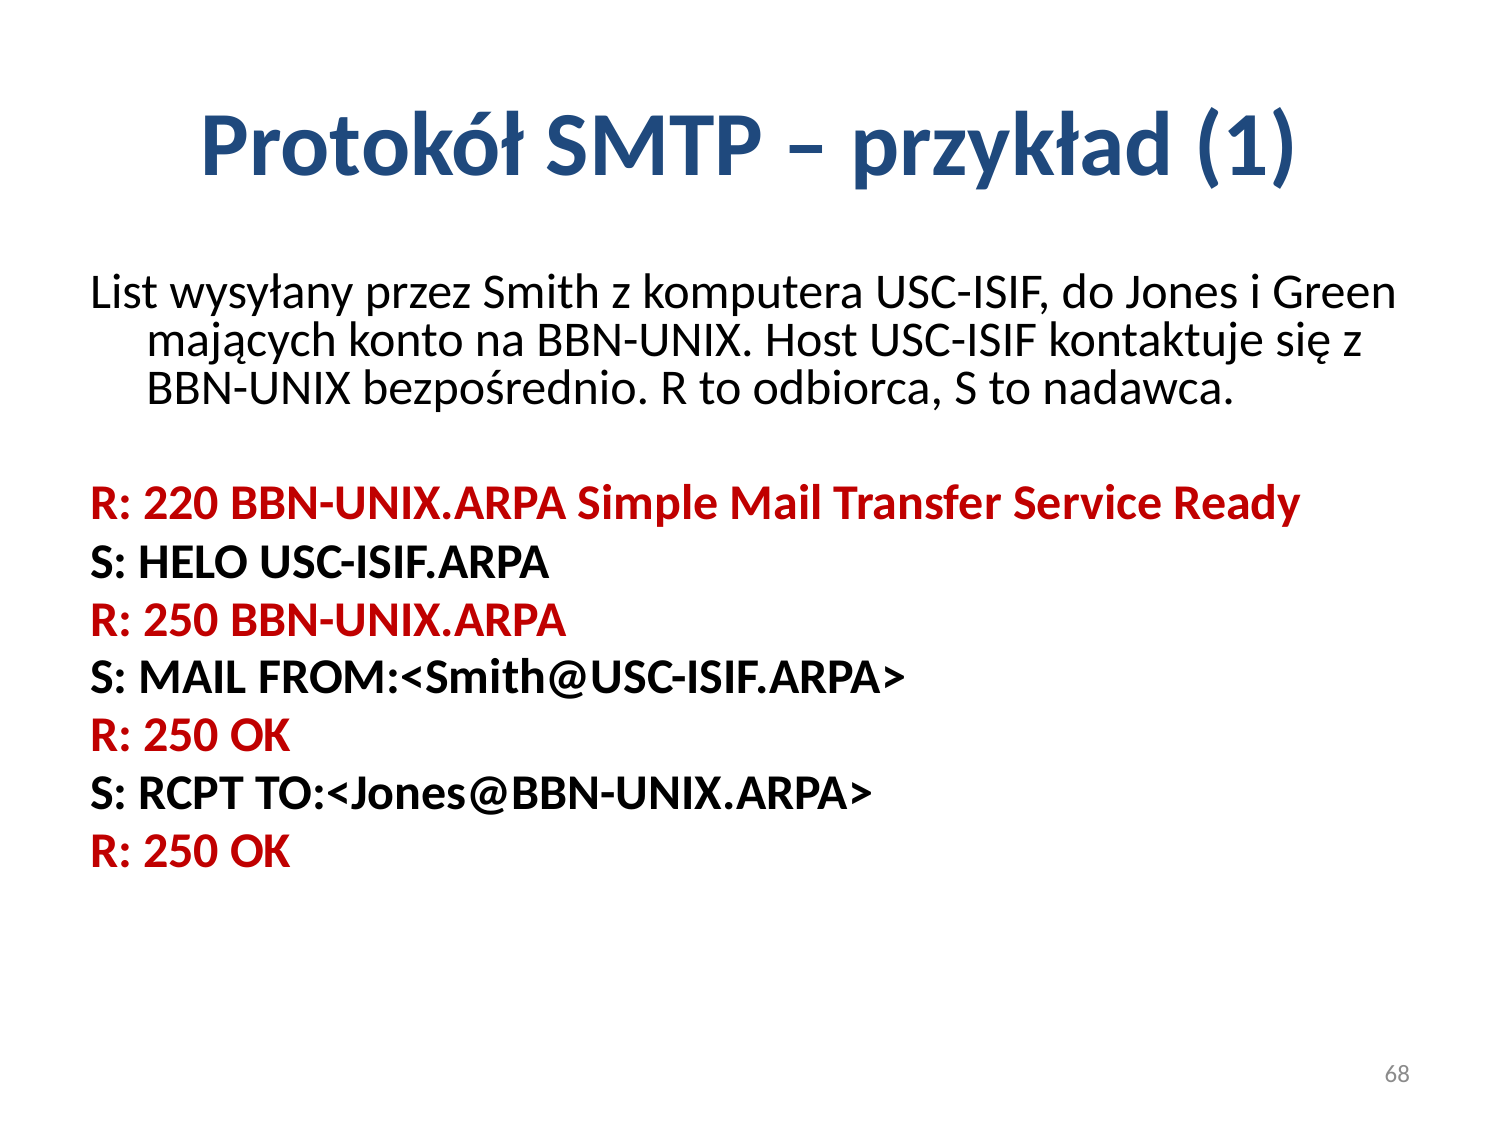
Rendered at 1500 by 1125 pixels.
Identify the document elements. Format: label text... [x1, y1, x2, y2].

slide_number 68 [1074, 1042, 1425, 1103]
list List wysyłany przez Smith z komputera USC-ISIF, do Jones i Green mających konto na BBN-UNIX. Host USC-ISIF kontaktuje się z BBN-UNIX bezpośrednio. R to odbiorca, S to nadawca. R: 220 BBN-UNIX.ARPA Simple Mail Transfer Service Ready S: HELO USC-ISIF.ARPA R: 250 BBN-UNIX.ARPA S: MAIL FROM:<Smith@USC-ISIF.ARPA> R: 250 OK S: RCPT TO:<Jones@BBN-UNIX.ARPA> R: 250 OK [75, 262, 1425, 1072]
title Protokół SMTP – przykład (1) [75, 45, 1425, 233]
